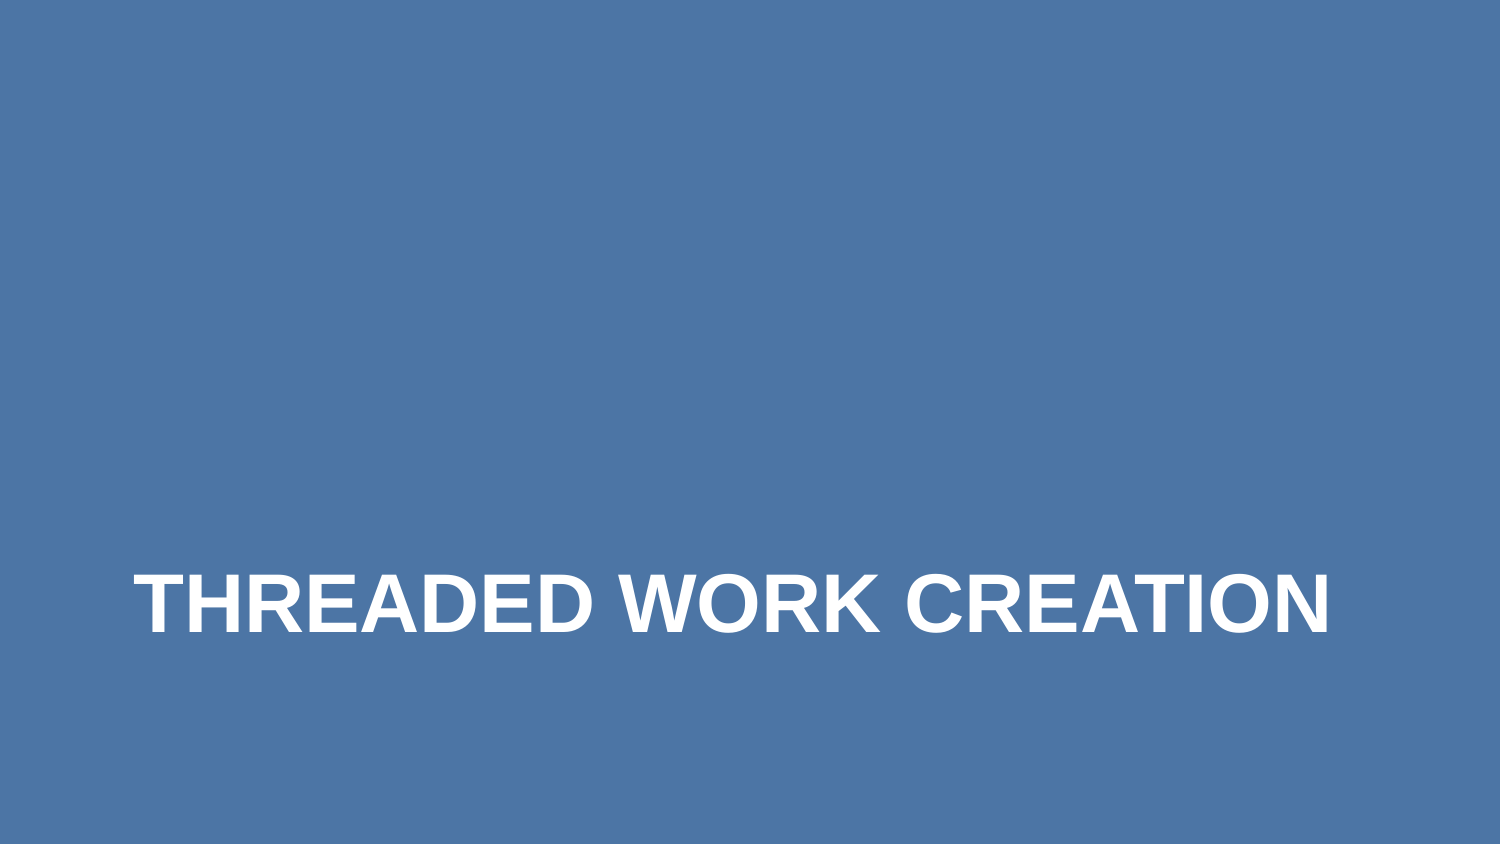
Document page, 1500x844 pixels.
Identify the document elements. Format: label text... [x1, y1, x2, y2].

title Threaded work creation [118, 541, 1394, 710]
